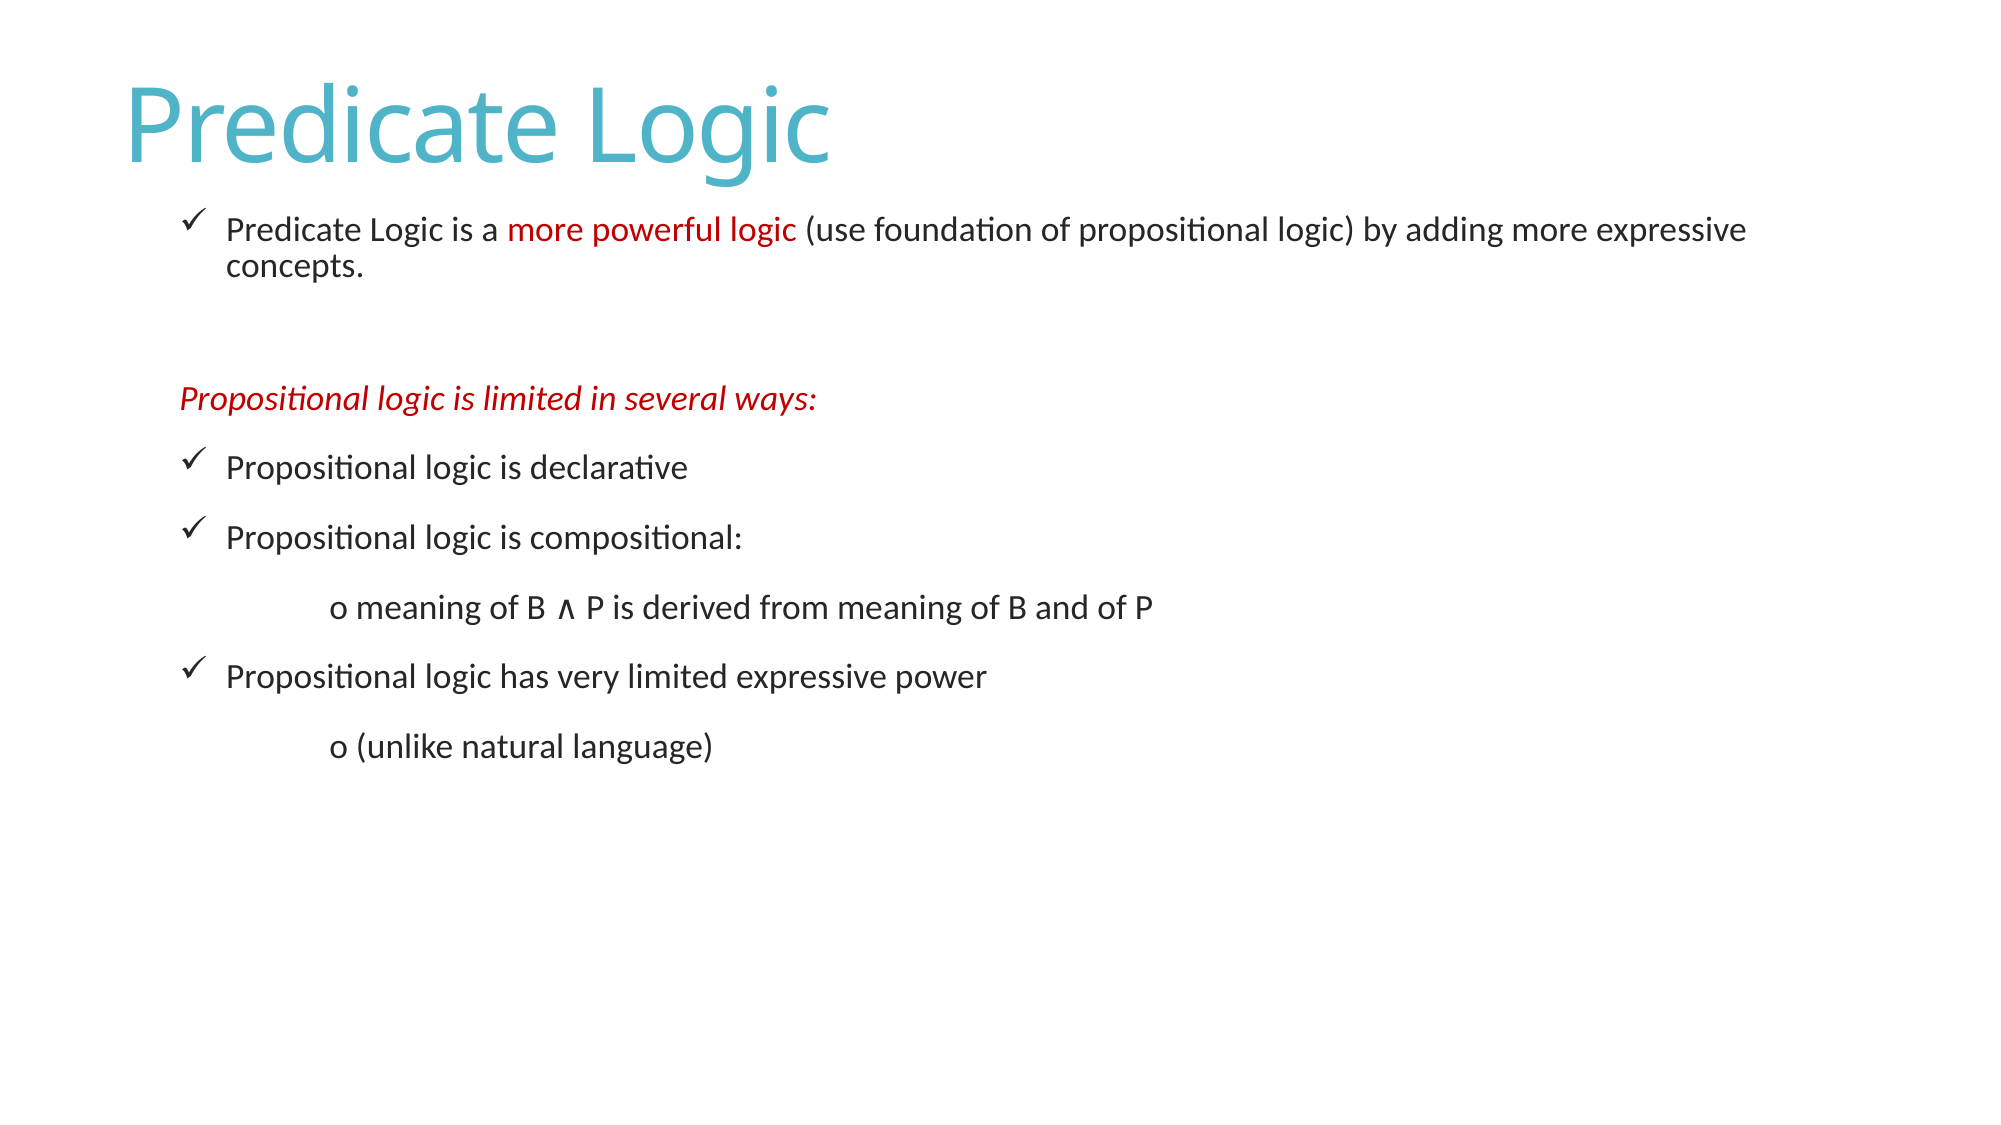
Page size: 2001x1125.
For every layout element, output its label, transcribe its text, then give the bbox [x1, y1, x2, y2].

title Predicate Logic [107, 55, 1876, 205]
list Predicate Logic is a more powerful logic (use foundation of propositional logic) by adding more expressive concepts. Propositional logic is limited in several ways: Propositional logic is declarative Propositional logic is compositional: o meaning of B ∧ P is derived from meaning of B and of P Propositional logic has very limited expressive power o (unlike natural language) [164, 204, 1876, 1004]
